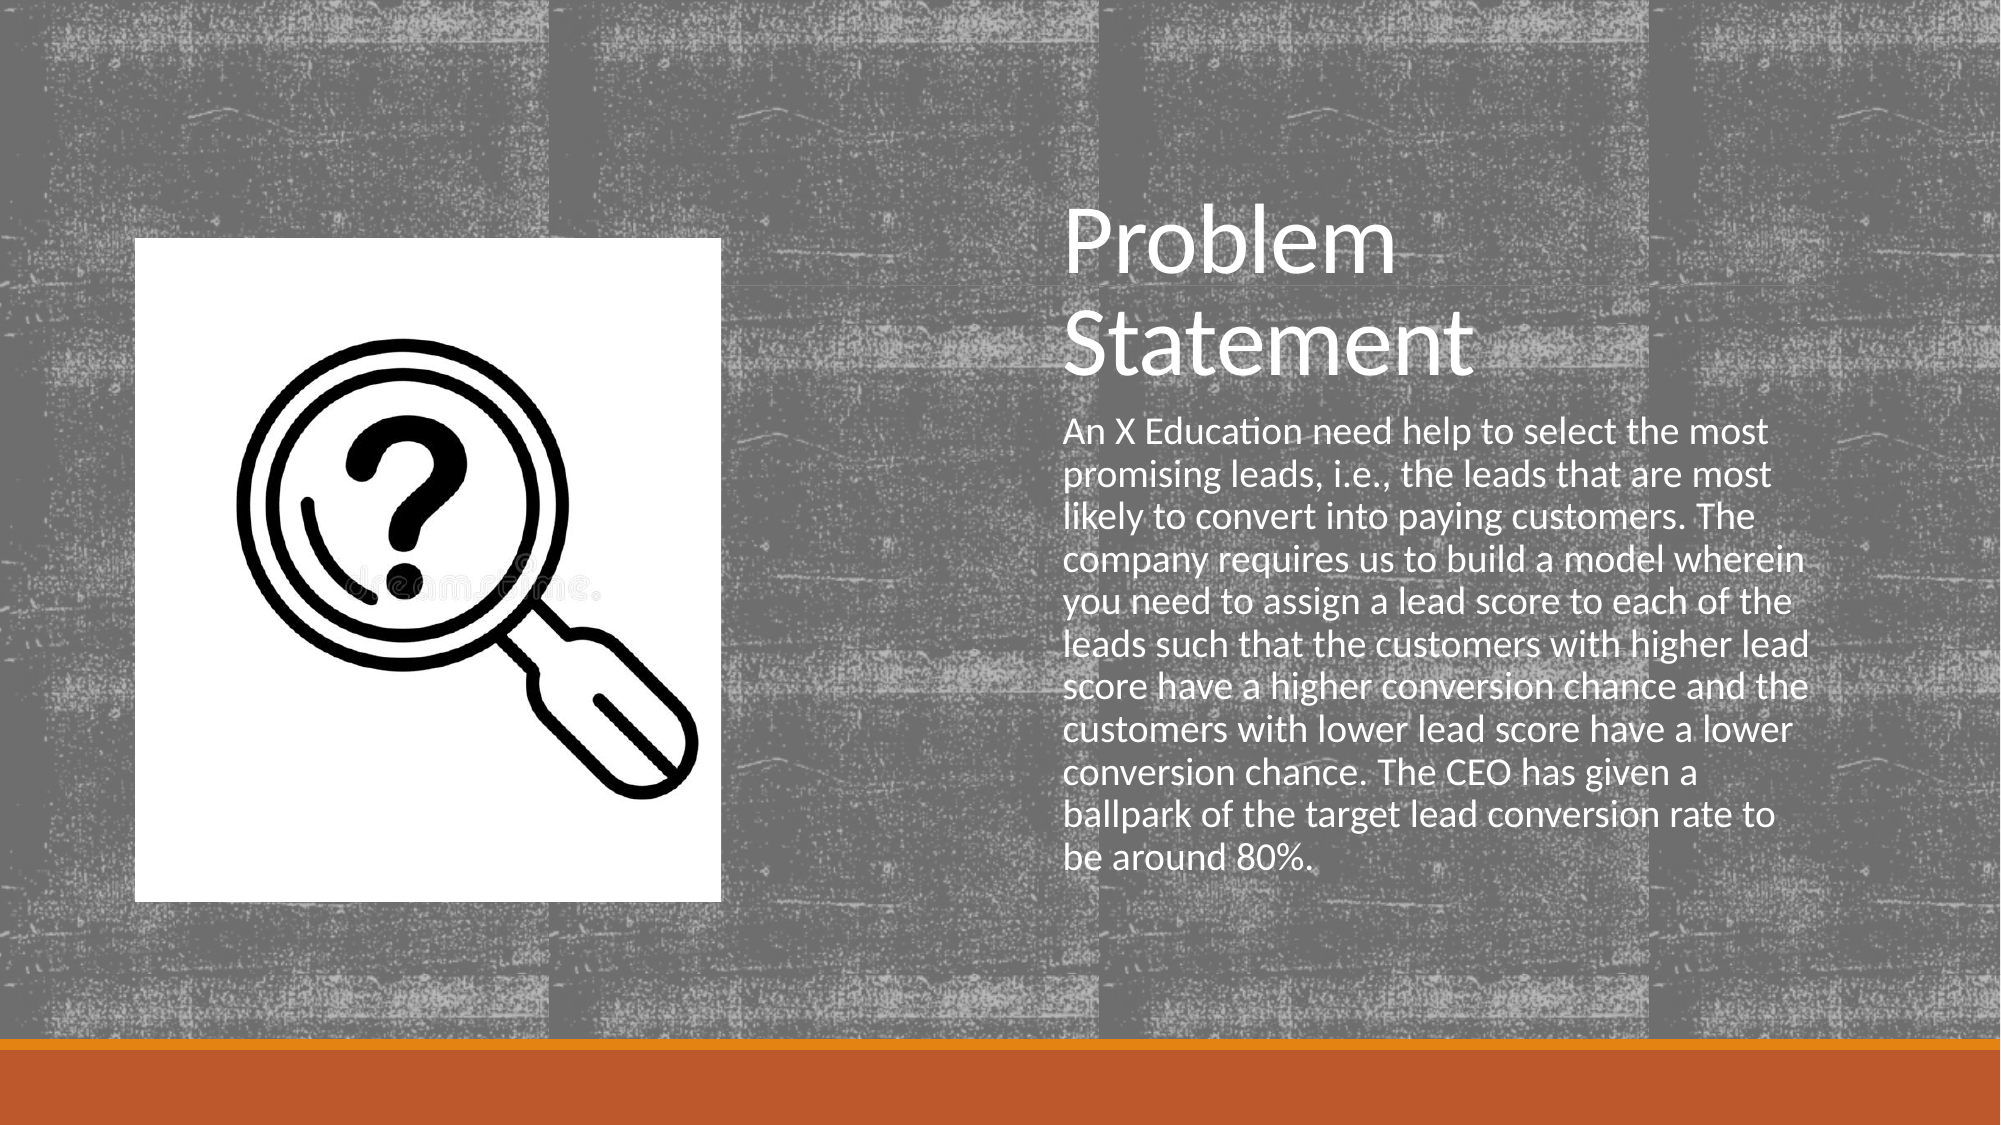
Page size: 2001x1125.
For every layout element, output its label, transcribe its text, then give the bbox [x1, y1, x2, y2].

picture [134, 238, 722, 902]
list An X Education need help to select the most promising leads, i.e., the leads that are most likely to convert into paying customers. The company requires us to build a model wherein you need to assign a lead score to each of the leads such that the customers with higher lead score have a higher conversion chance and the customers with lower lead score have a lower conversion chance. The CEO has given a ballpark of the target lead conversion rate to be around 80%. [1047, 402, 1826, 1013]
title Problem Statement [1047, 79, 1826, 402]
